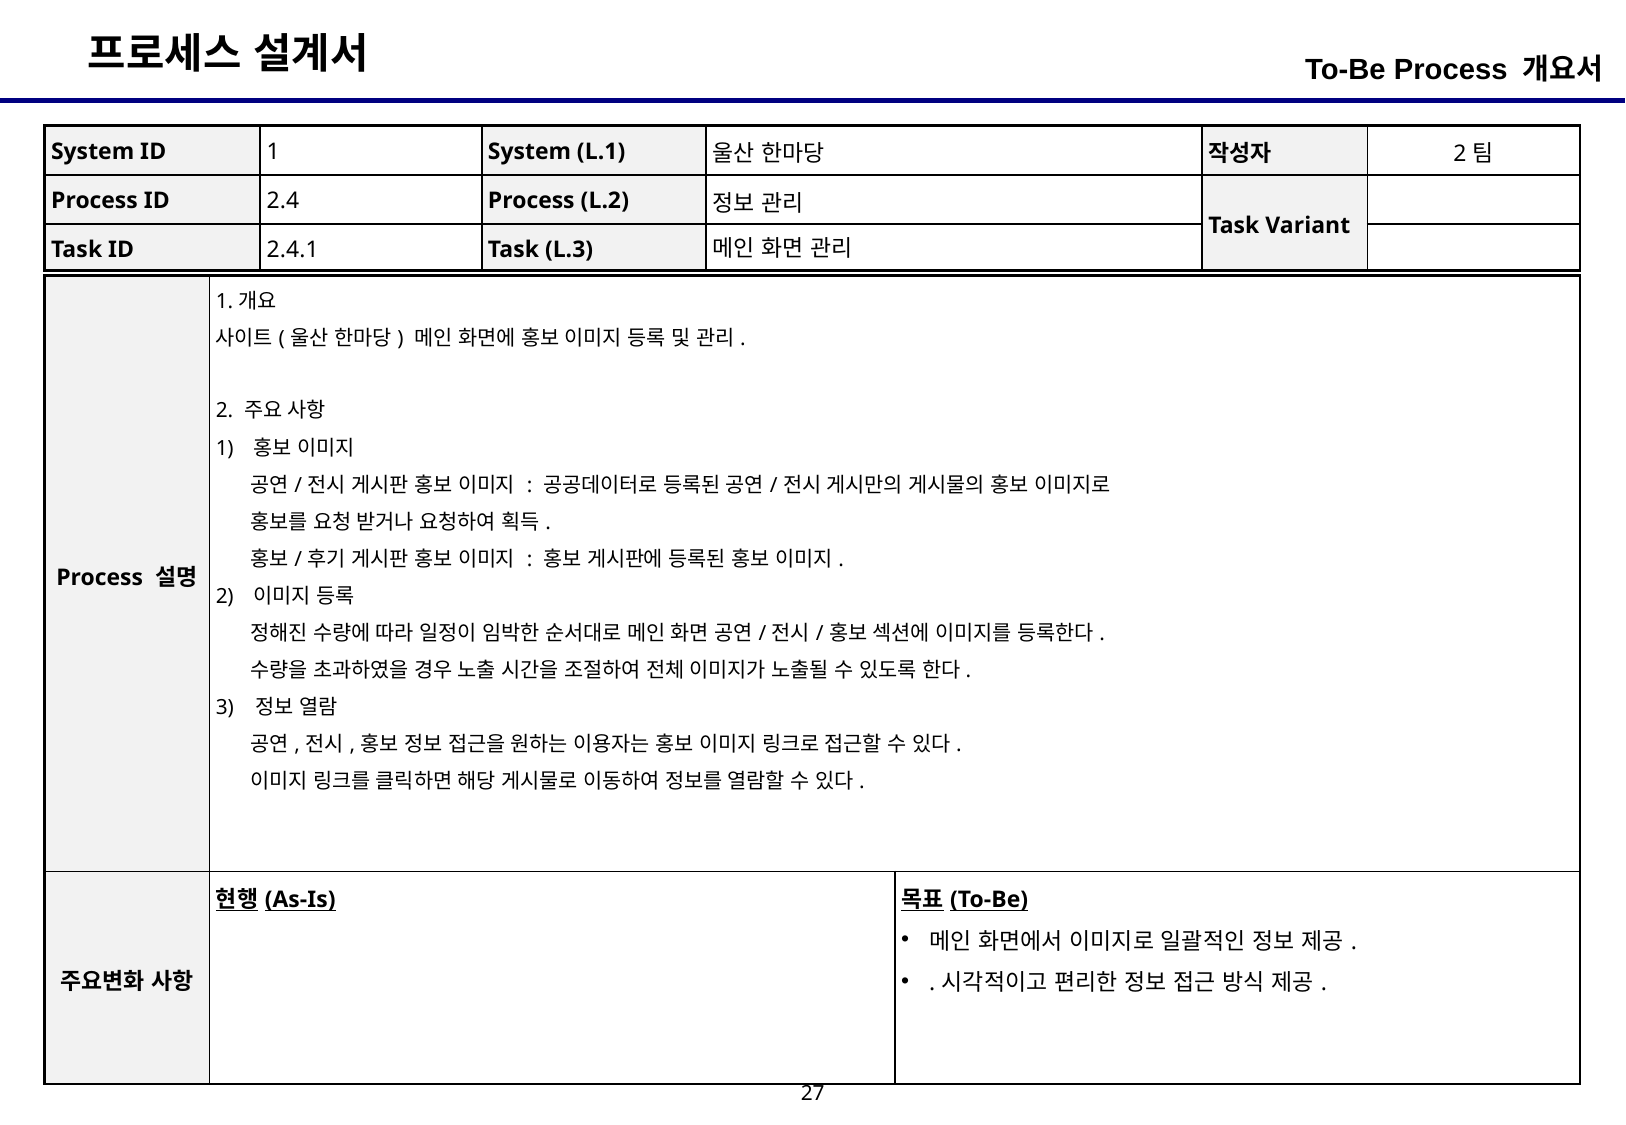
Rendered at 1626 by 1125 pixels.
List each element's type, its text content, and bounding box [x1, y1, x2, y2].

table_header 2팀 [1368, 127, 1579, 174]
table_cell Task Variant [1203, 176, 1367, 269]
table_cell 2.4 [261, 176, 481, 223]
list To-Be Process 개요서 [1107, 42, 1604, 102]
table_header System (L.1) [483, 127, 705, 174]
table_cell Task ID [46, 225, 259, 269]
table_cell Task (L.3) [483, 225, 705, 269]
table_header 1 [261, 127, 481, 174]
table_header System ID [46, 127, 259, 174]
table_cell 2.4.1 [261, 225, 481, 269]
table_header 울산 한마당 [707, 127, 1201, 174]
table_cell [1368, 225, 1579, 269]
table_cell [1368, 176, 1579, 223]
table_cell 메인 화면 관리 [707, 225, 1201, 269]
table_cell 주요변화 사항 [46, 872, 209, 1083]
table_cell 정보 관리 [707, 176, 1201, 223]
table_cell Process (L.2) [483, 176, 705, 223]
table_cell Process ID [46, 176, 259, 223]
table_header 작성자 [1203, 127, 1367, 174]
table_header Process 설명 [46, 277, 209, 871]
table_cell 현행(As-Is) [210, 872, 894, 1083]
table_header 1.개요 사이트(울산 한마당) 메인 화면에 홍보 이미지 등록 및 관리. 2. 주요 사항 홍보 이미지 공연/전시 게시판 홍보 이미지 : 공공데이터로 등록된 공연/전시 게시만의 게시물의 홍보 이미지로 홍보를 요청 받거나 요청하여 획득. 홍보/후기 게시판 홍보 이미지 : 홍보 게시판에 등록된 홍보 이미지. 이미지 등록 정해진 수량에 따라 일정이 임박한 순서대로 메인 화면 공연/전시/홍보 섹션에 이미지를 등록한다. 수량을 초과하였을 경우 노출 시간을 조절하여 전체 이미지가 노출될 수 있도록 한다. 3) 정보 열람 공연,전시,홍보 정보 접근을 원하는 이용자는 홍보 이미지 링크로 접근할 수 있다. 이미지 링크를 클릭하면 해당 게시물로 이동하여 정보를 열람할 수 있다. [210, 277, 1579, 871]
table_cell 목표(To-Be) 메인 화면에서 이미지로 일괄적인 정보 제공. .시각적이고 편리한 정보 접근 방식 제공. [896, 872, 1579, 1083]
